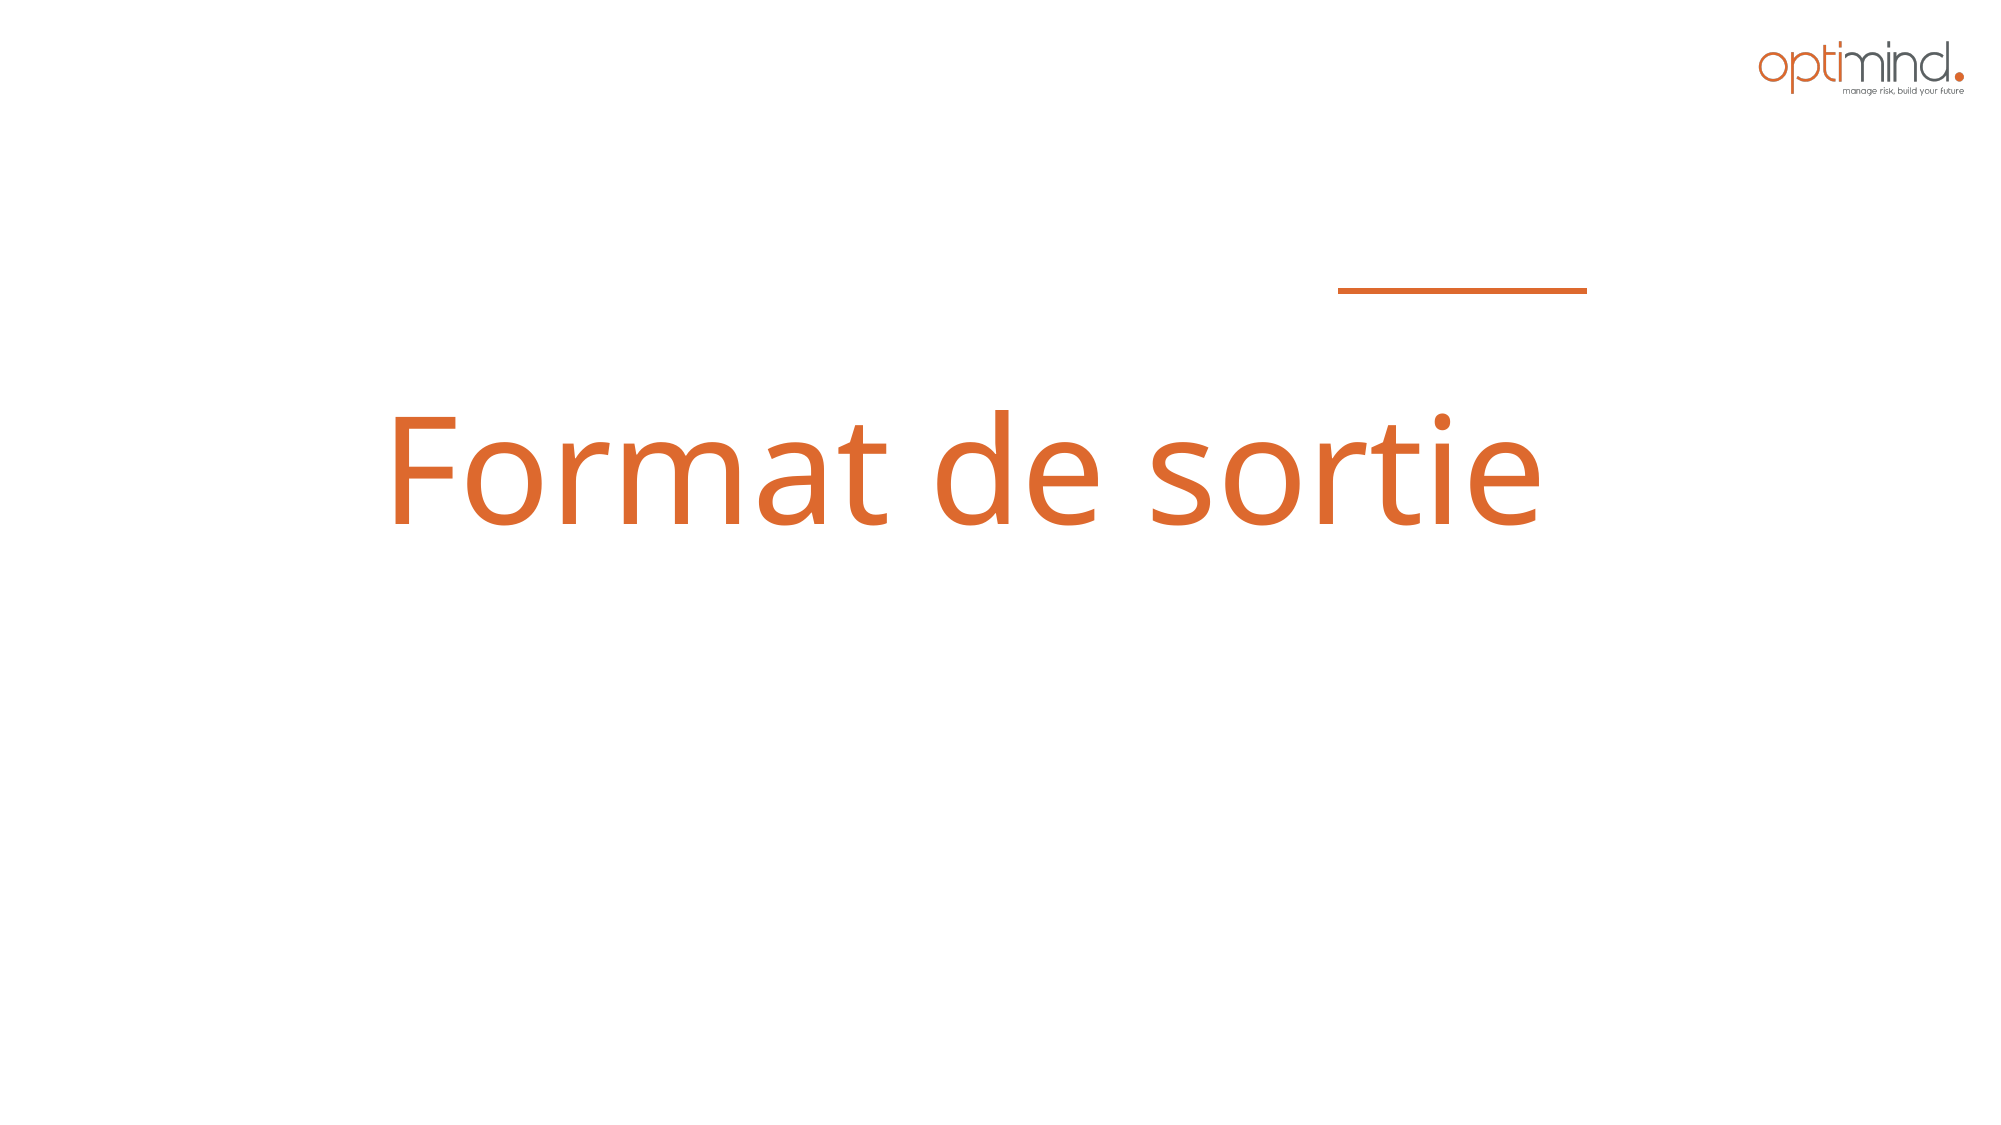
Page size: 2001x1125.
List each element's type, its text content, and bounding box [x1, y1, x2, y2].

picture [1756, 39, 1967, 98]
list Format de sortie [279, 395, 1587, 824]
